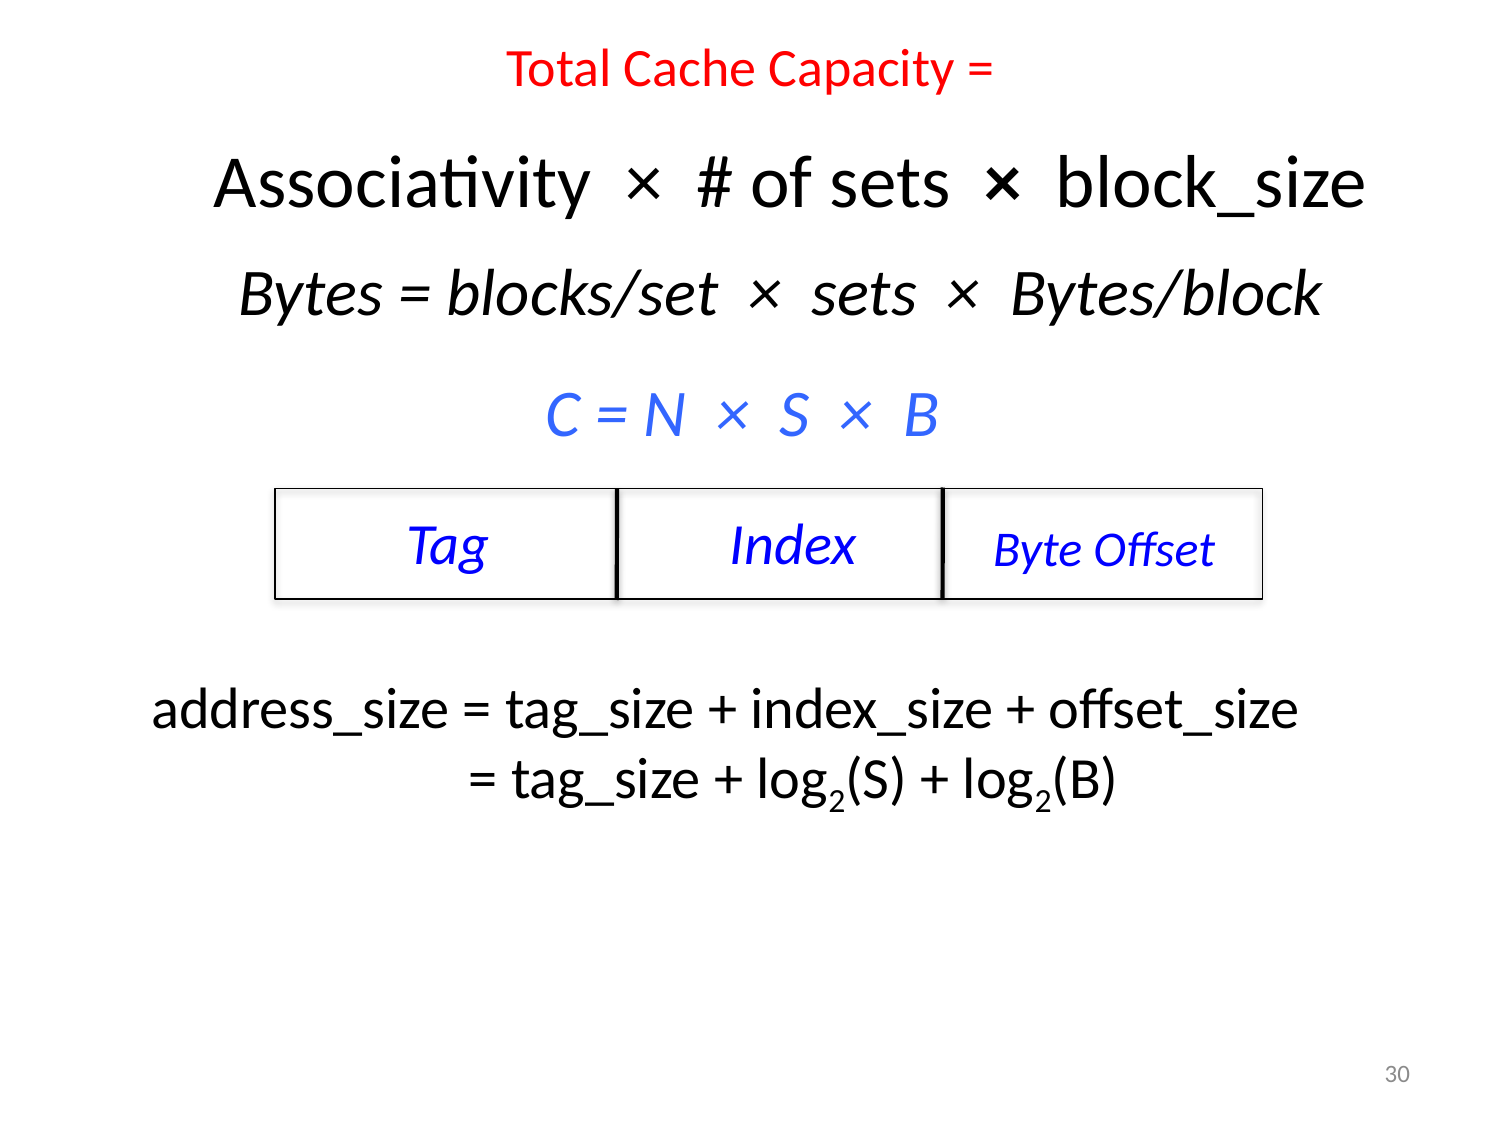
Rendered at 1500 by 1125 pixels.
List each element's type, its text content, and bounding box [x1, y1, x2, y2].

text_box Associativity × # of sets × block_size [199, 124, 1399, 230]
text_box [274, 487, 1263, 601]
text_box C = N × S × B [530, 362, 955, 458]
text_box Bytes = blocks/set × sets × Bytes/block [223, 241, 1355, 337]
text_box address_size = tag_size + index_size + offset_size = tag_size + log2(S) + log2(B) [136, 662, 1316, 827]
slide_number 30 [1074, 1042, 1425, 1103]
title Total Cache Capacity = [75, 24, 1425, 105]
